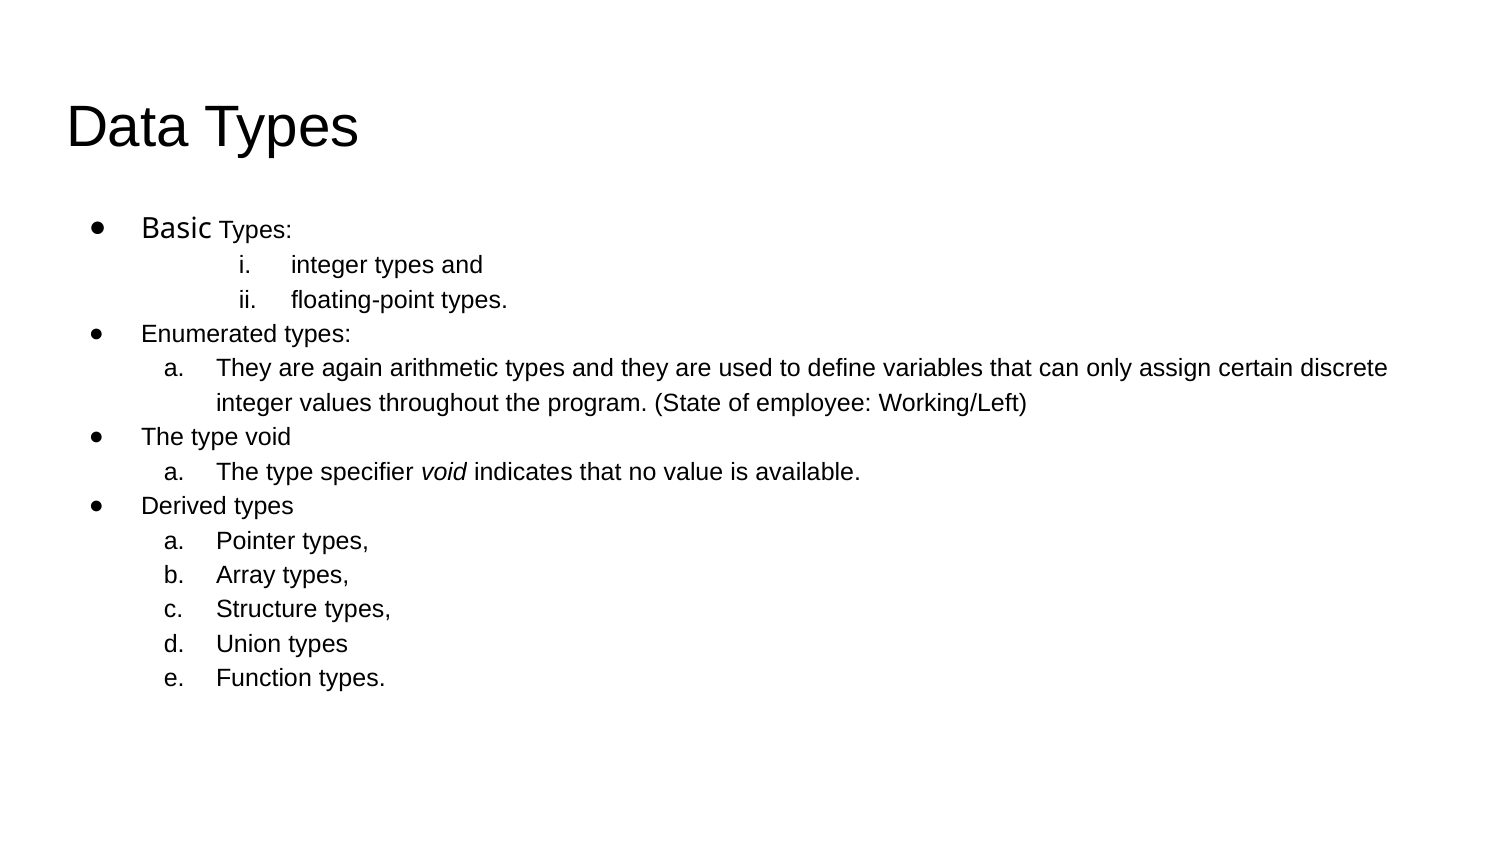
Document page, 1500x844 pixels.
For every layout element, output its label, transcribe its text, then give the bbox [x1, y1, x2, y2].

list Basic Types: integer types and floating-point types. Enumerated types: They are again arithmetic types and they are used to define variables that can only assign certain discrete integer values throughout the program. (State of employee: Working/Left) The type void The type specifier void indicates that no value is available. Derived types Pointer types, Array types, Structure types, Union types Function types. [51, 189, 1449, 812]
title Data Types [51, 72, 1449, 167]
